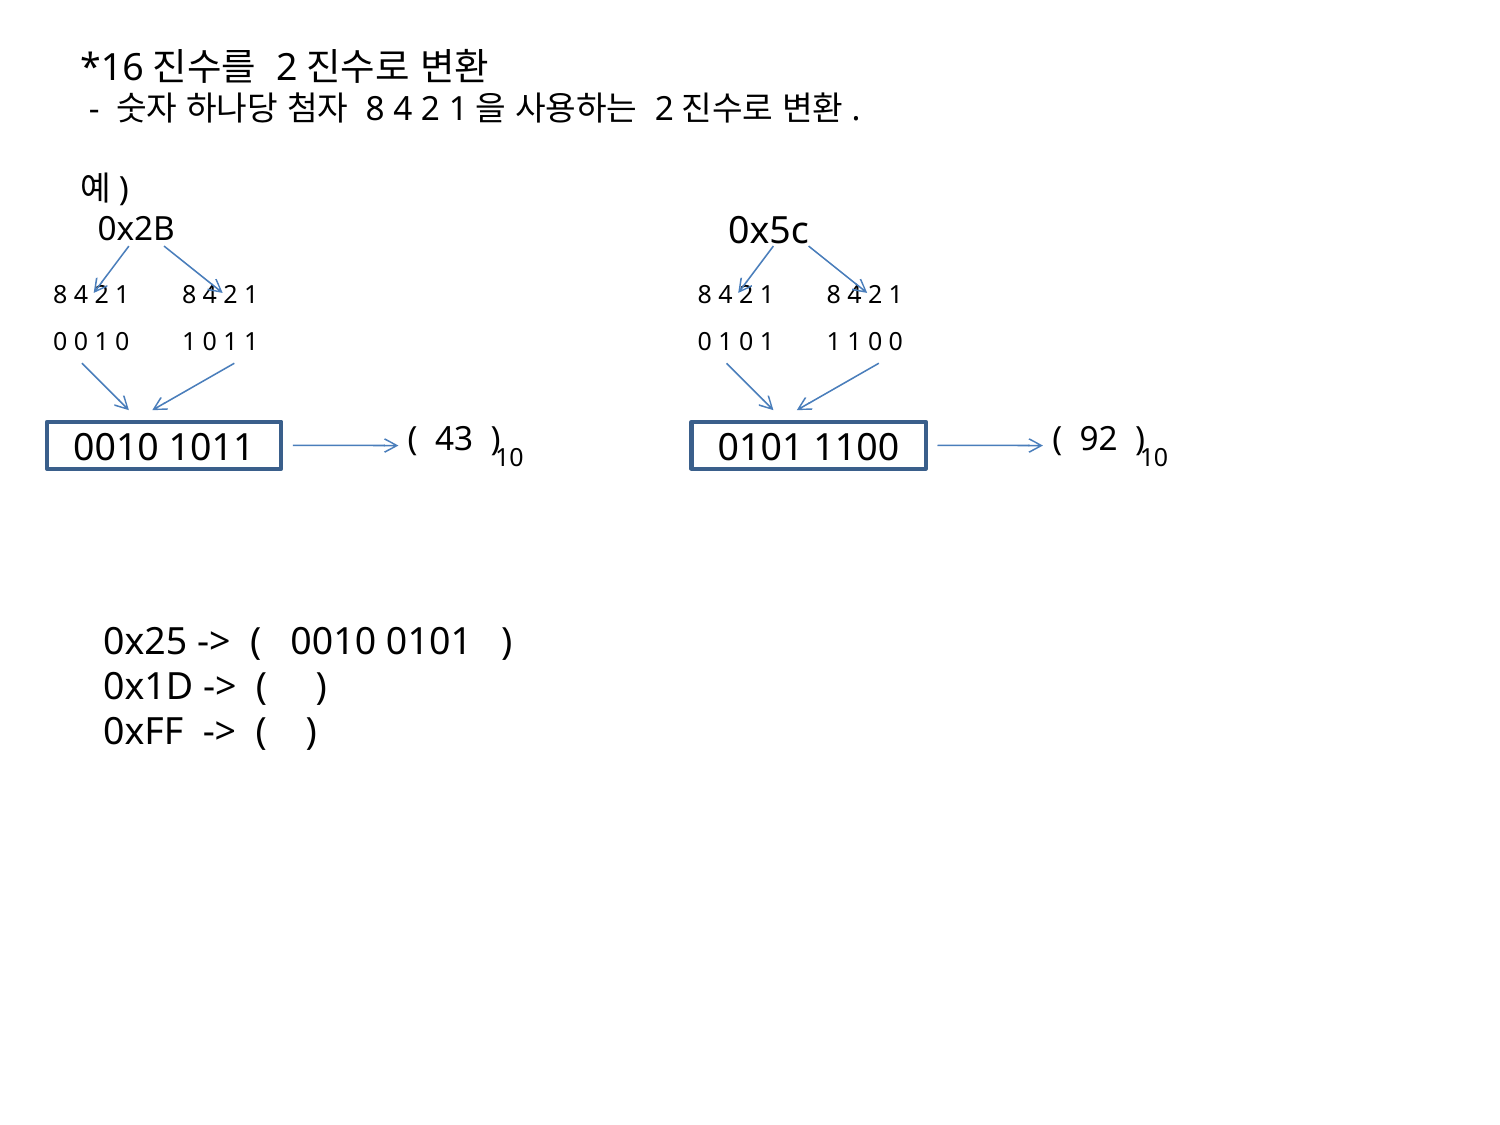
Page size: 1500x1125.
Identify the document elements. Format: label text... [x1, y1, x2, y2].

text_box 8 4 2 1 [38, 270, 145, 316]
text_box ( 92 ) [1037, 410, 1161, 465]
text_box *16진수를 2진수로 변환 - 숫자 하나당 첨자 8 4 2 1을 사용하는 2진수로 변환. 예) 0x2B [65, 35, 876, 255]
text_box 8 4 2 1 [167, 270, 274, 316]
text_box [726, 362, 774, 411]
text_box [87, 251, 135, 288]
text_box 0x5c [713, 199, 824, 259]
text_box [81, 362, 130, 411]
text_box 0101 1100 [689, 420, 928, 471]
text_box 8 4 2 1 [811, 270, 919, 316]
text_box 1 1 0 0 [811, 317, 919, 363]
text_box 10 [480, 433, 539, 479]
text_box 0 1 0 1 [682, 317, 790, 363]
text_box 10 [1125, 433, 1184, 479]
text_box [796, 362, 880, 411]
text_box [152, 362, 235, 411]
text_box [808, 245, 868, 294]
text_box 1 0 1 1 [167, 317, 274, 363]
text_box ( 43 ) [393, 410, 516, 465]
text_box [163, 245, 223, 294]
text_box 0010 1011 [45, 420, 283, 471]
text_box 0x25 -> ( 0010 0101 ) 0x1D -> ( ) 0xFF -> ( ) [88, 609, 528, 805]
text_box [732, 251, 780, 288]
text_box 8 4 2 1 [682, 270, 790, 316]
text_box 0 0 1 0 [38, 317, 145, 363]
